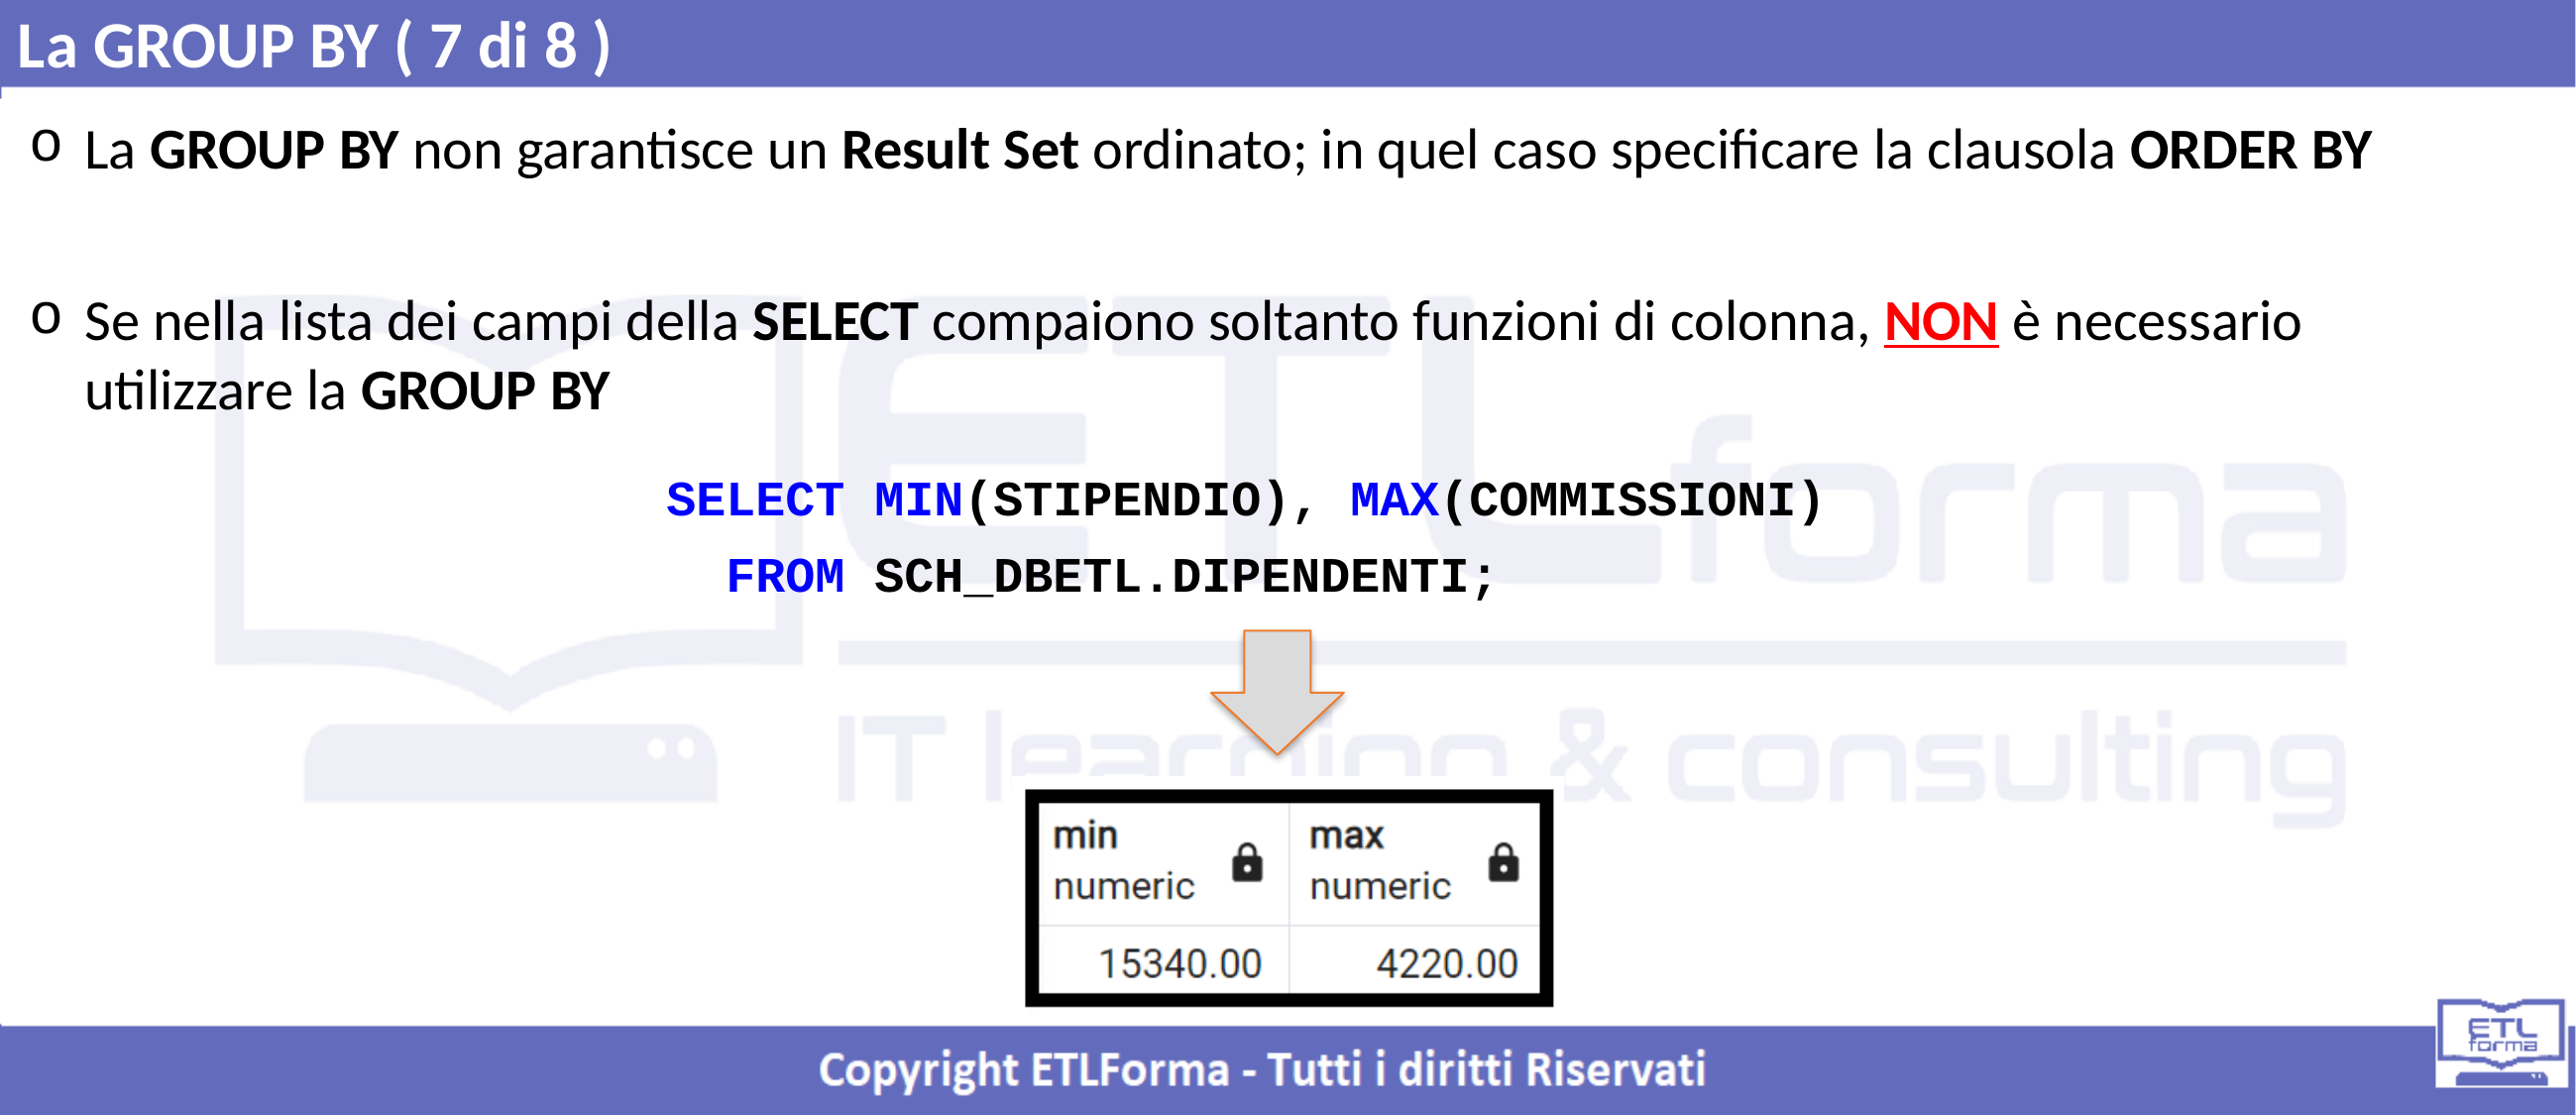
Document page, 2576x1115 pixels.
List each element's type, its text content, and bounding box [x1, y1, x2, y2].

text_box SELECT MIN(STIPENDIO), MAX(COMMISSIONI) FROM SCH_DBETL.DIPENDENTI; [655, 460, 1991, 608]
text_box La GROUP BY ( 7 di 8 ) [3, 0, 2552, 65]
text_box La GROUP BY non garantisce un Result Set ordinato; in quel caso specificare la clausola ORDER BY Se nella lista dei campi della SELECT compaiono soltanto funzioni di colonna, NON è necessario utilizzare la GROUP BY [18, 105, 2527, 428]
picture [1012, 776, 1564, 1016]
text_box [1210, 630, 1344, 755]
